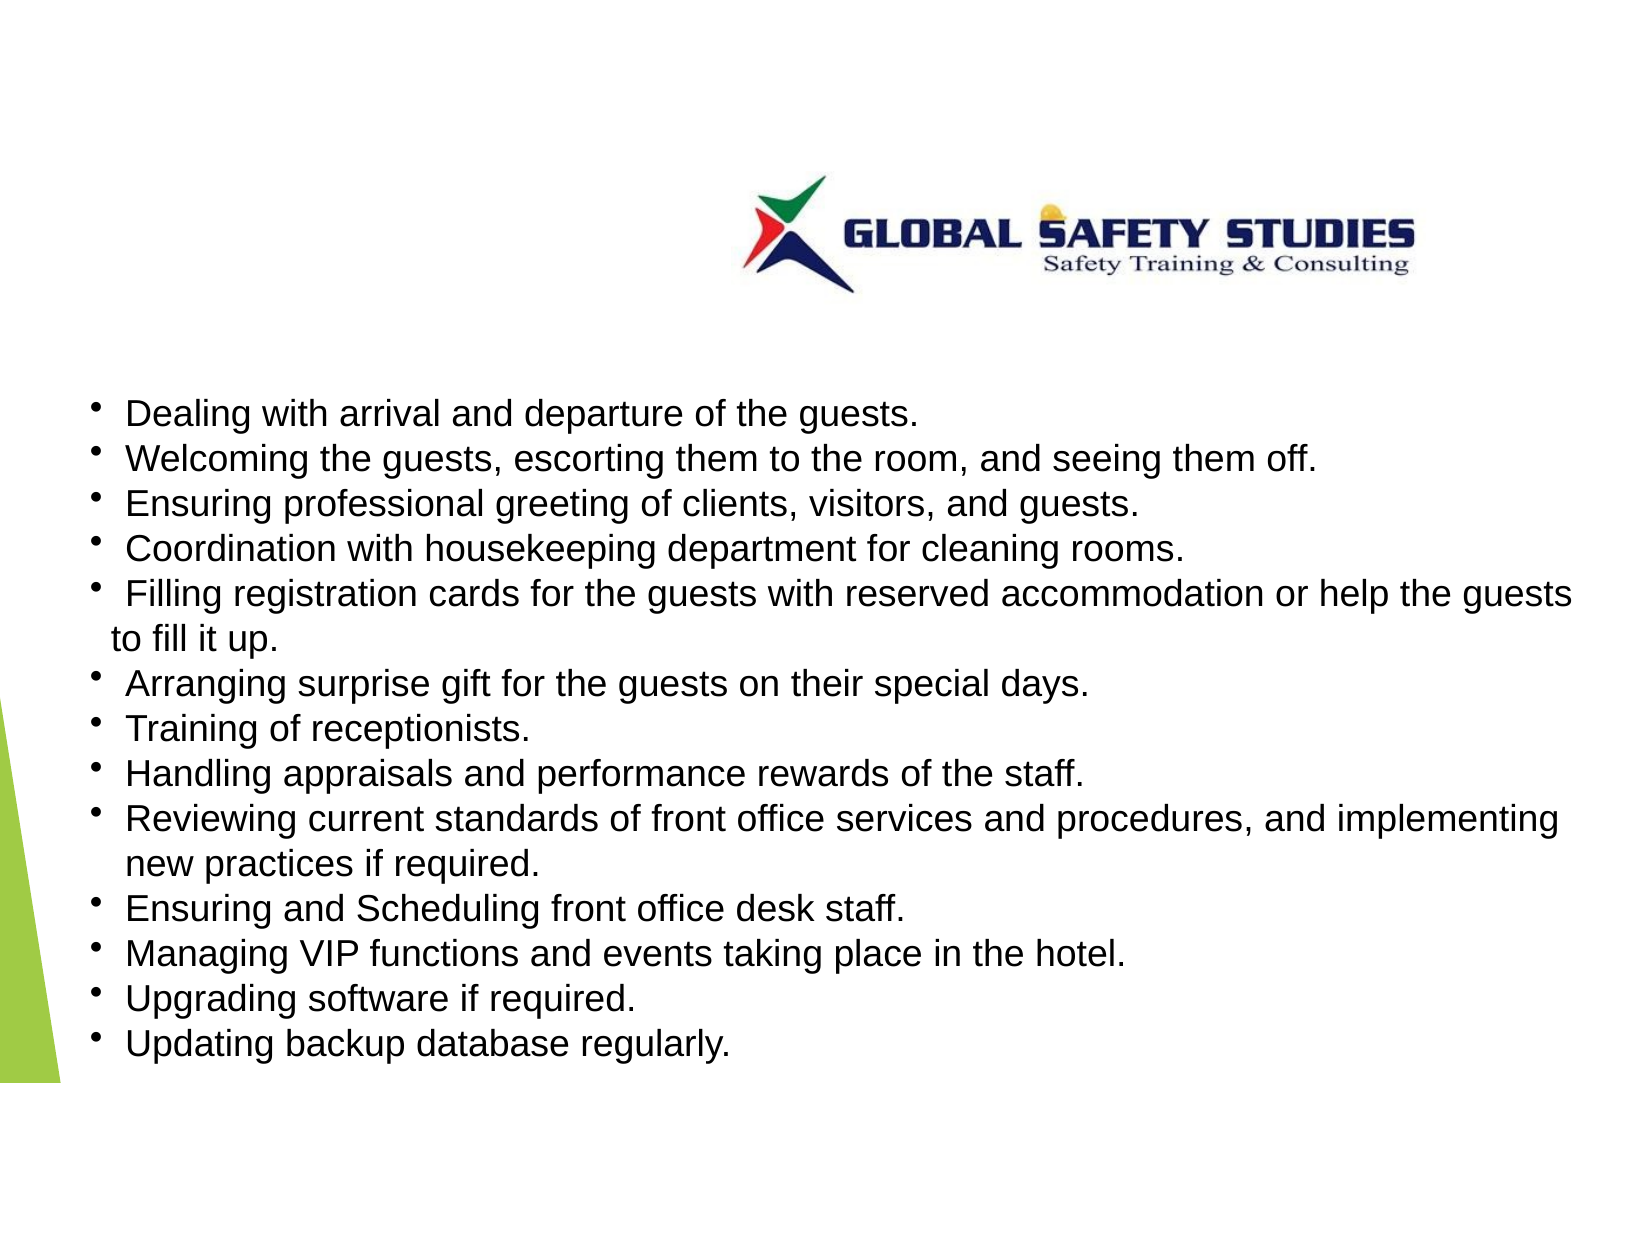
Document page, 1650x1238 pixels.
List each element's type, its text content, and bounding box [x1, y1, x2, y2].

picture [731, 171, 1427, 307]
text_box Dealing with arrival and departure of the guests. Welcoming the guests, escorting them to the room, and seeing them off. Ensuring professional greeting of clients, visitors, and guests. Coordination with housekeeping department for cleaning rooms. Filling registration cards for the guests with reserved accommodation or help the guests to fill it up. Arranging surprise gift for the guests on their special days. Training of receptionists. Handling appraisals and performance rewards of the staff. Reviewing current standards of front office services and procedures, and implementing new practices if required. Ensuring and Scheduling front office desk staff. Managing VIP functions and events taking place in the hotel. Upgrading software if required. Updating backup database regularly. [75, 381, 1625, 1071]
text_box [0, 697, 61, 1083]
